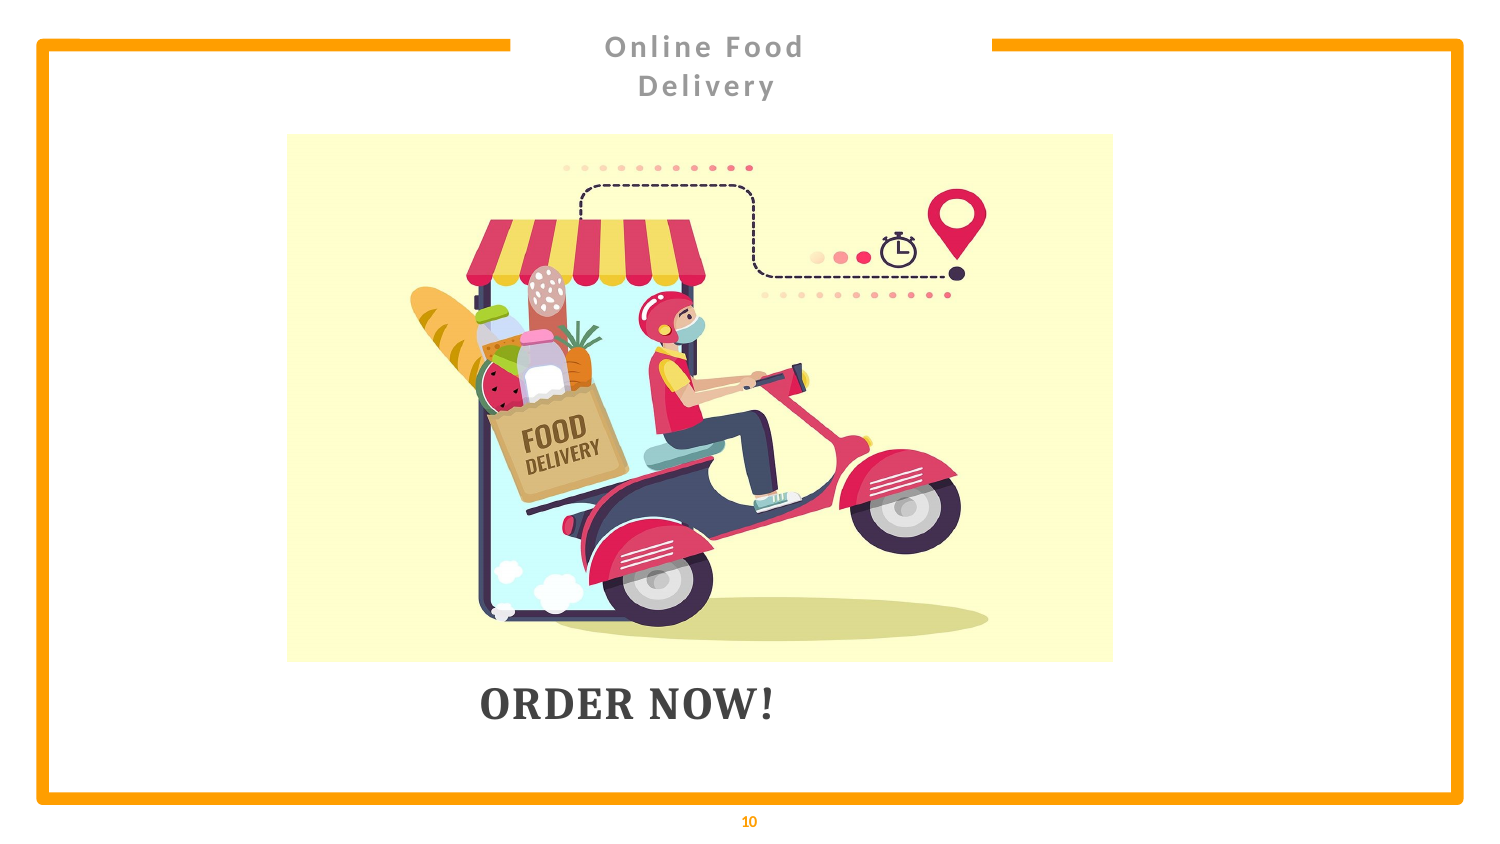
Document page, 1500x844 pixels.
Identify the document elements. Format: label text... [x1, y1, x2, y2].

text_box ORDER NOW! [478, 671, 778, 729]
picture [287, 134, 1113, 662]
text_box [42, 45, 1458, 799]
text_box Online Food Delivery [547, 23, 876, 103]
text_box 10 [738, 808, 761, 831]
